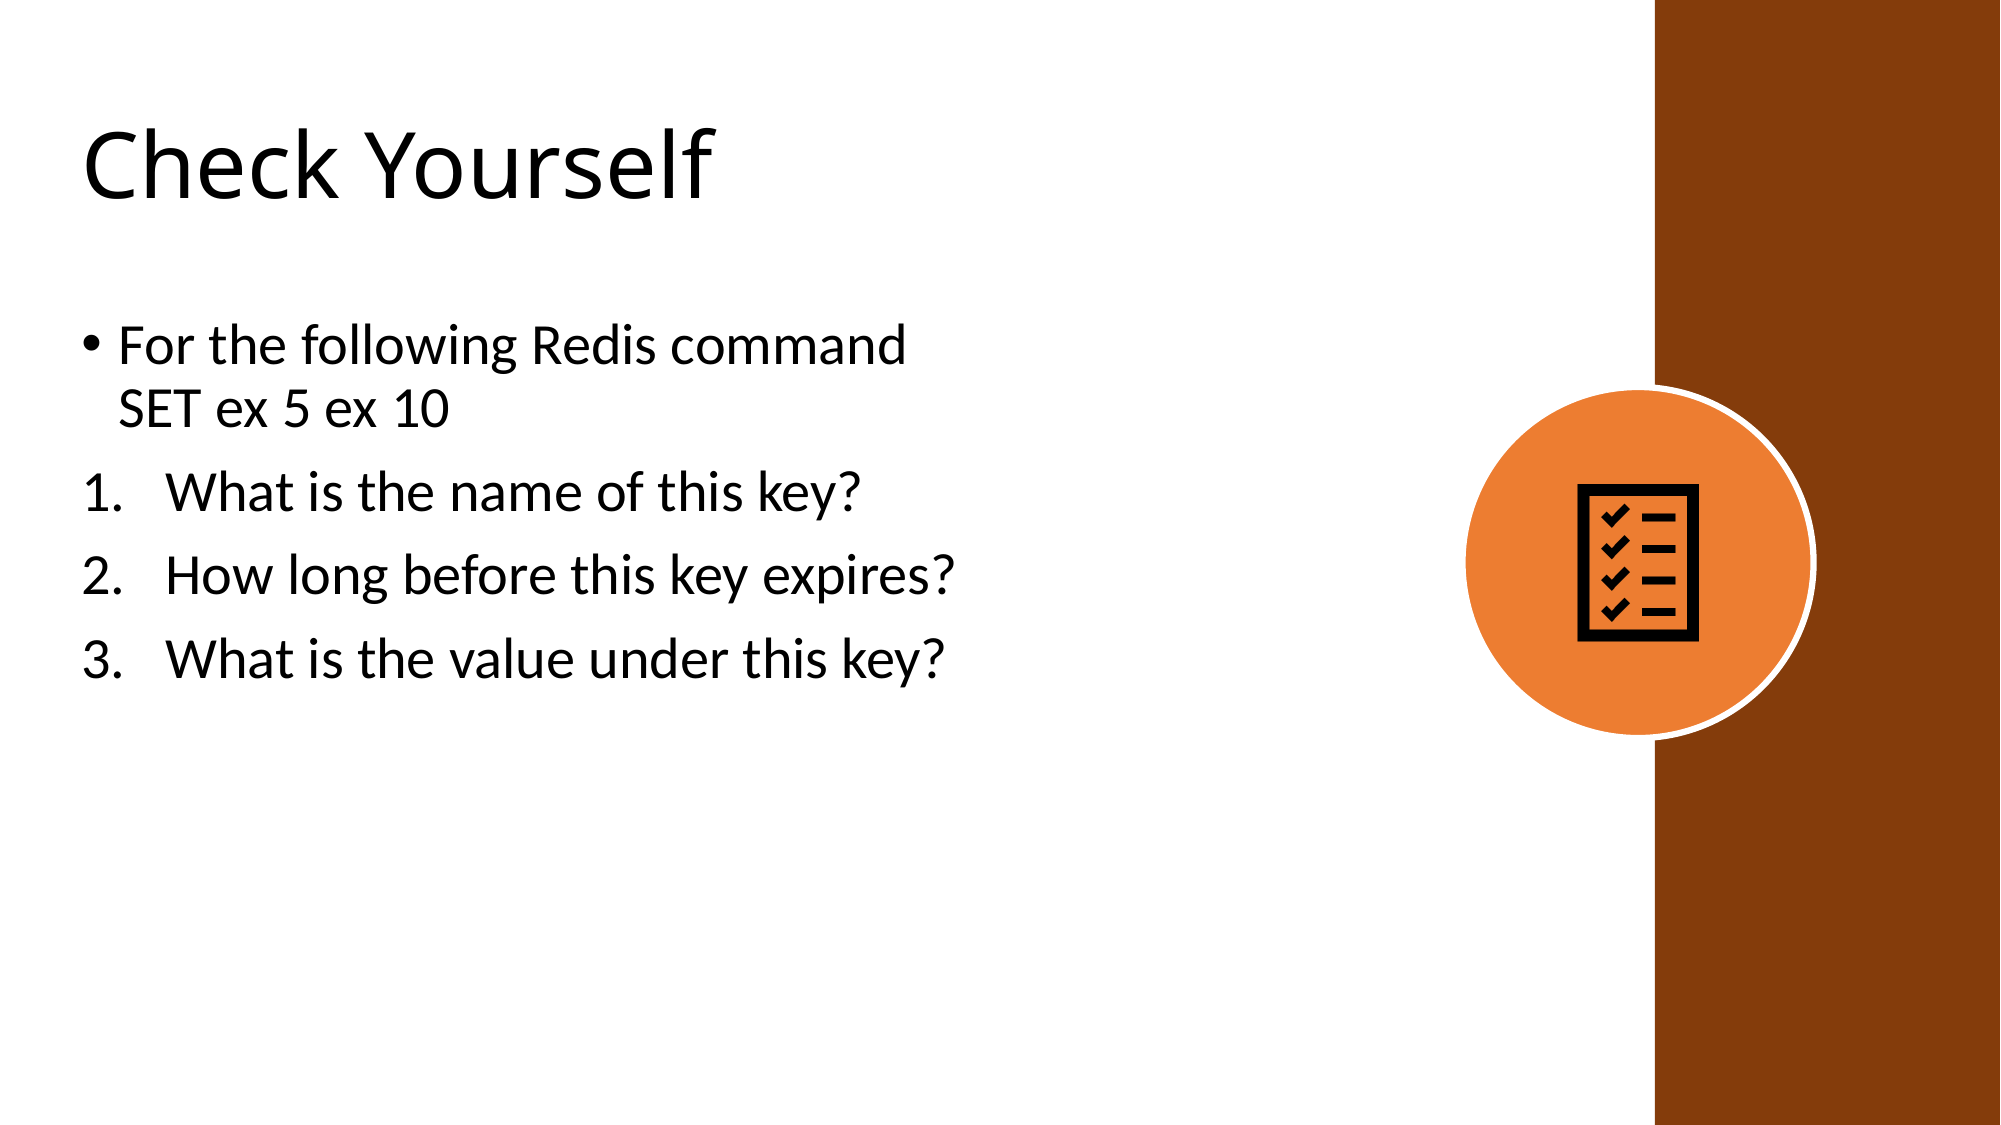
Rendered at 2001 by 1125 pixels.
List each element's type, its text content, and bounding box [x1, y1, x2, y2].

title Check Yourself [66, 59, 1463, 278]
list For the following Redis command SET ex 5 ex 10 What is the name of this key? How long before this key expires? What is the value under this key? [66, 306, 1463, 1021]
picture [1544, 468, 1732, 657]
